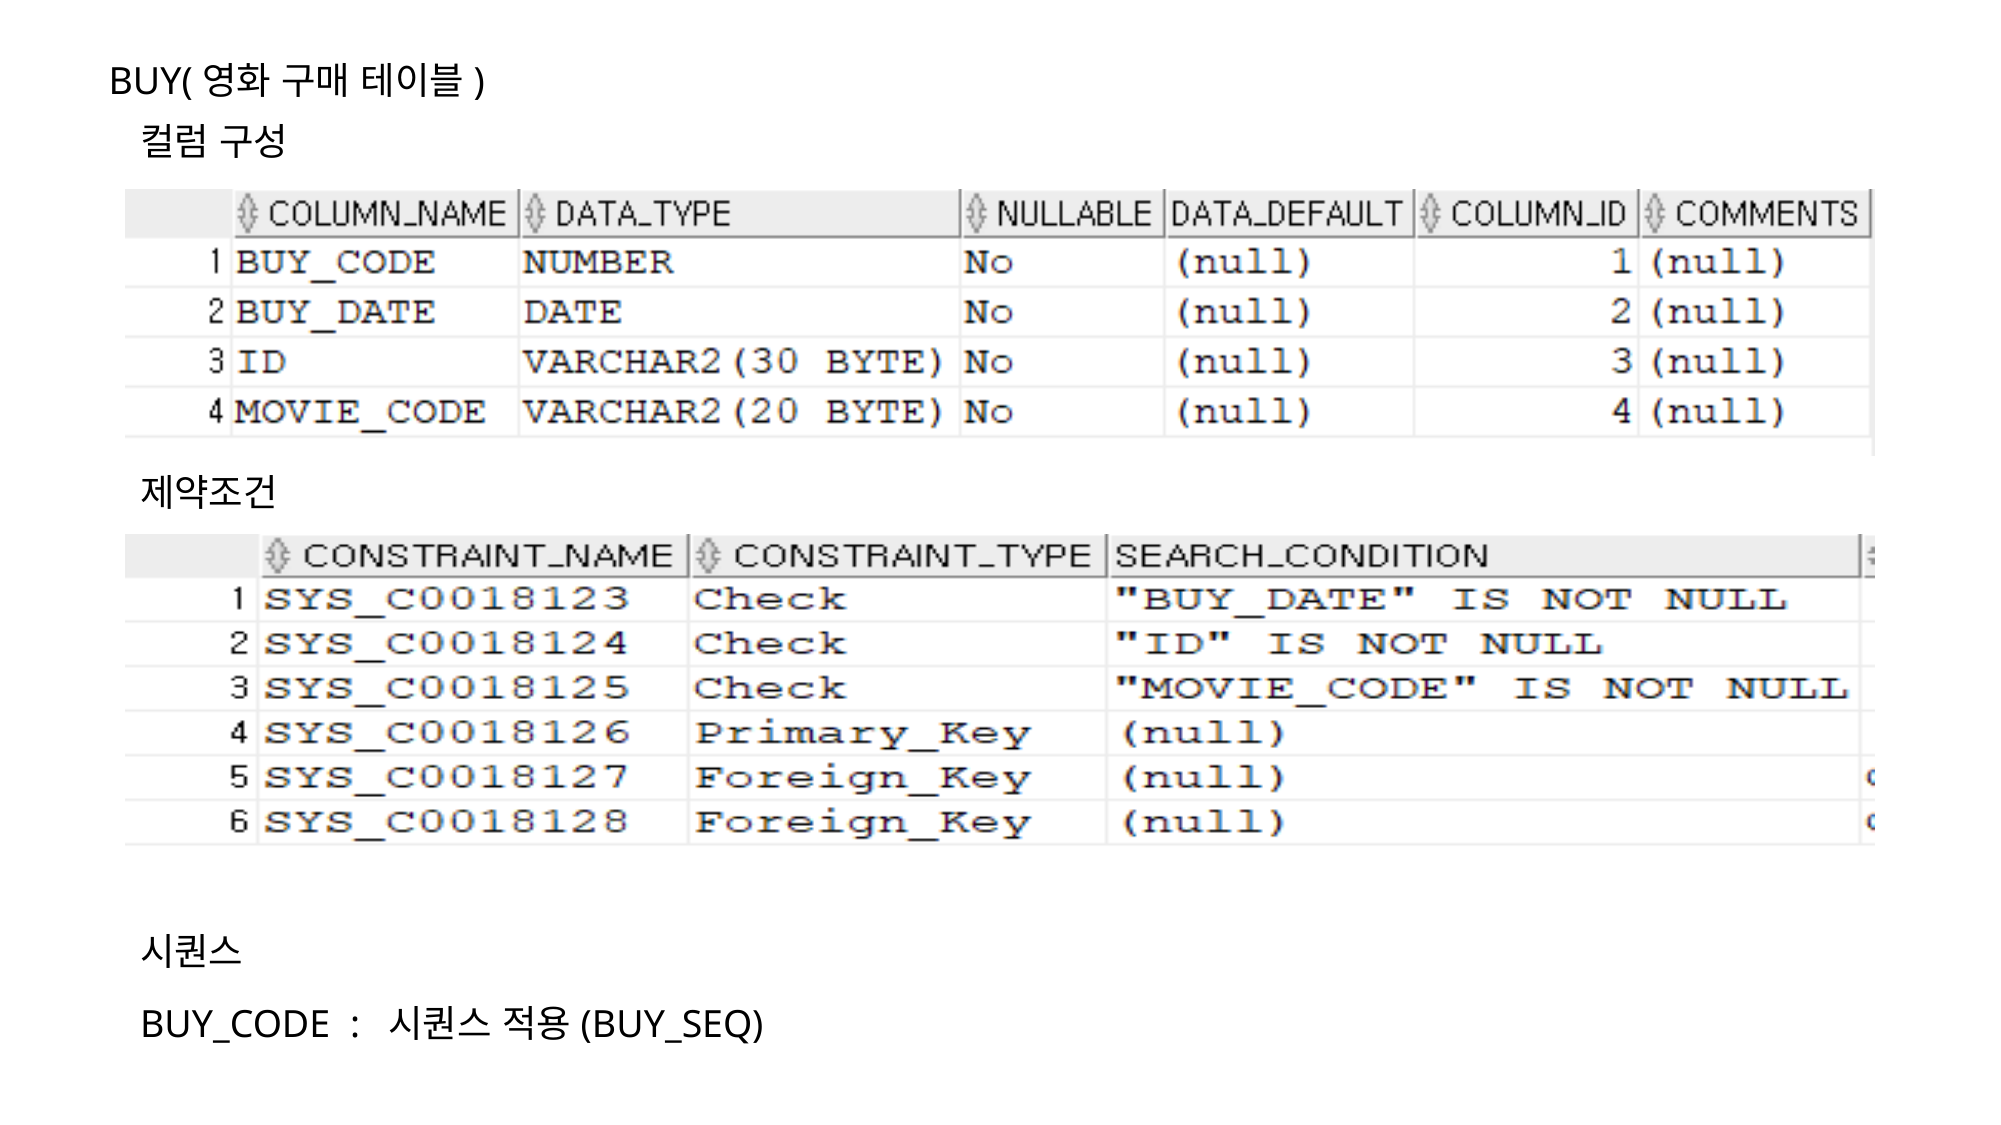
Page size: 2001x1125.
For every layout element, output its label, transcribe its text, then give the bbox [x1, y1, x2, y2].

text_box BUY(영화 구매 테이블) [93, 49, 703, 110]
picture [125, 534, 1875, 855]
text_box 컬럼 구성 [125, 110, 734, 171]
text_box 시퀀스 [125, 921, 734, 981]
picture [125, 189, 1875, 456]
text_box BUY_CODE : 시퀀스 적용(BUY_SEQ) [125, 992, 1126, 1052]
text_box 제약조건 [125, 461, 734, 521]
